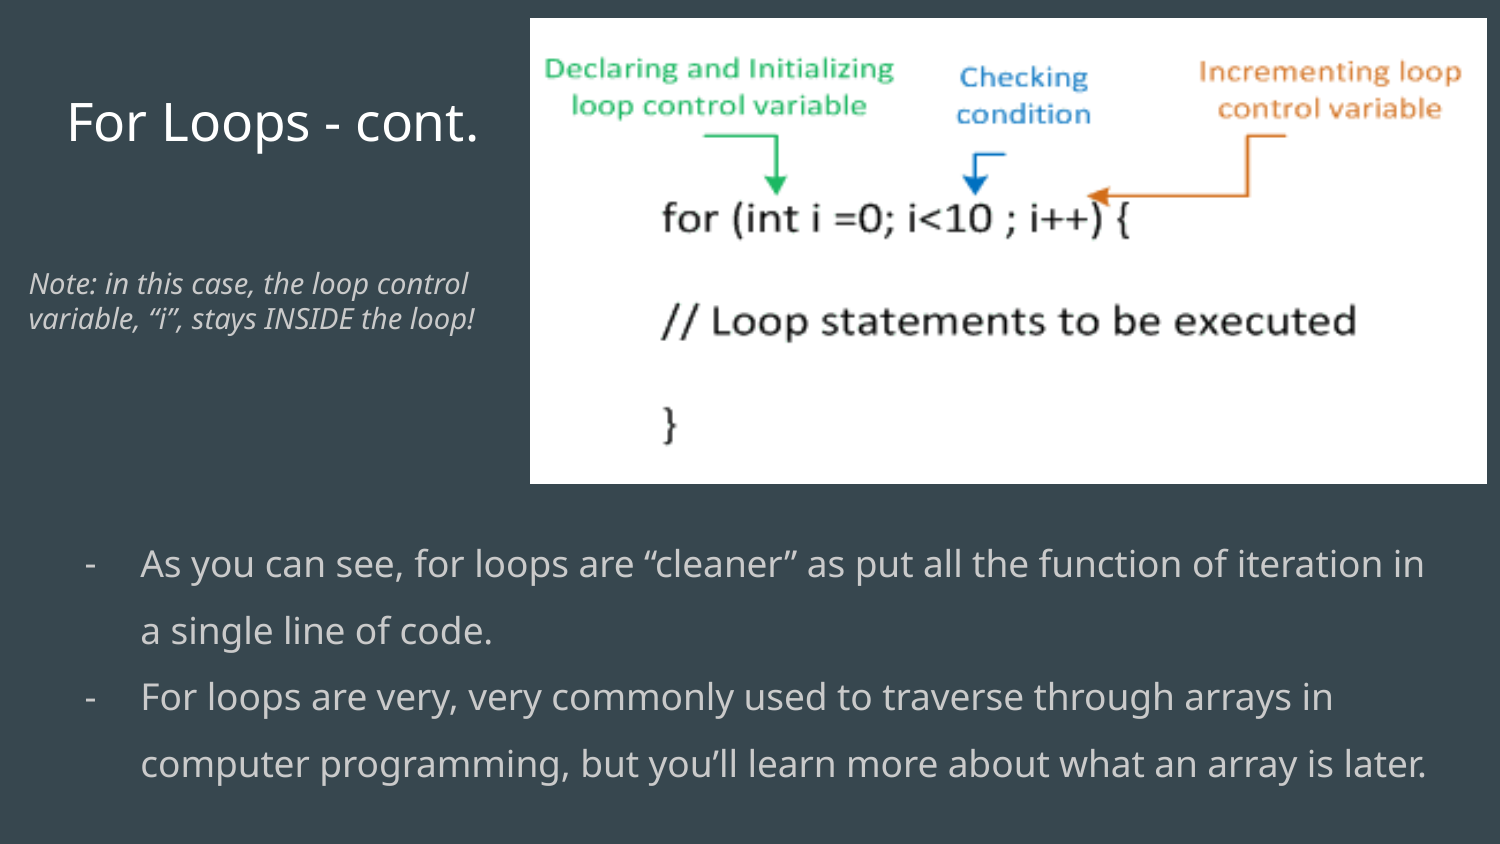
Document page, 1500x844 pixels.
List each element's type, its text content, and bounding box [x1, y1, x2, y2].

title For Loops - cont. [51, 72, 525, 167]
picture [530, 17, 1487, 484]
list As you can see, for loops are “cleaner” as put all the function of iteration in a single line of code. For loops are very, very commonly used to traverse through arrays in computer programming, but you’ll learn more about what an array is later. [51, 503, 1449, 822]
text_box Note: in this case, the loop control variable, “i”, stays INSIDE the loop! [13, 250, 503, 351]
